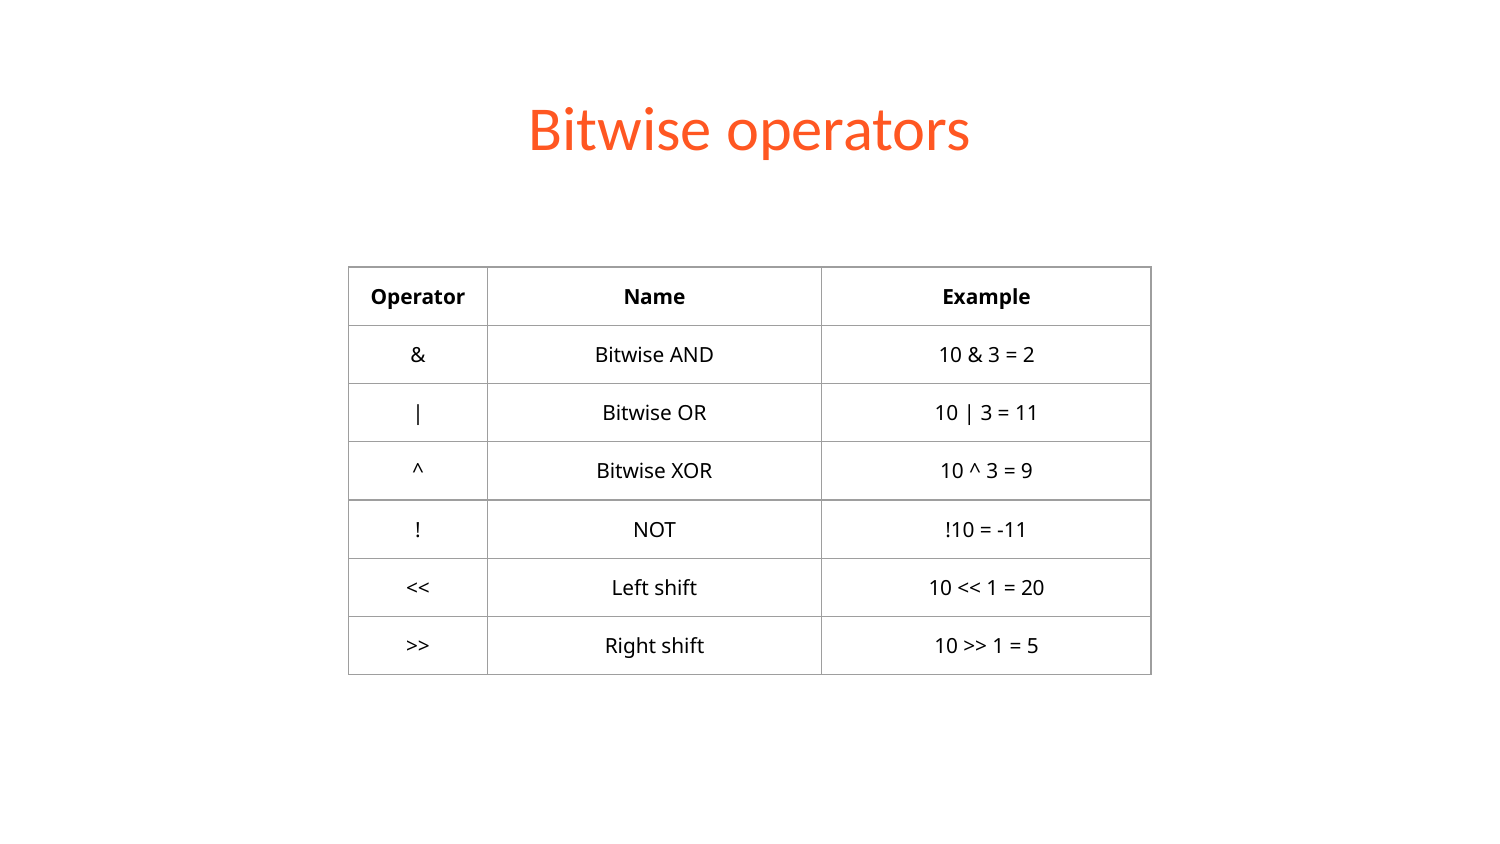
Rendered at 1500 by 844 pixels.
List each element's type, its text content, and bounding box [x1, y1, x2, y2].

table_cell Bitwise AND [488, 326, 821, 383]
table_cell 10 | 3 = 11 [822, 384, 1150, 441]
table_cell << [349, 559, 487, 616]
table_header Operator [349, 268, 487, 325]
table_cell Bitwise OR [488, 384, 821, 441]
title Bitwise operators [51, 72, 1449, 167]
table_cell ^ [349, 442, 487, 499]
table_cell 10 ^ 3 = 9 [822, 442, 1150, 499]
table_cell | [349, 384, 487, 441]
table_cell >> [349, 617, 487, 674]
table_cell ! [349, 501, 487, 558]
table_cell 10 >> 1 = 5 [822, 617, 1150, 674]
table_cell Left shift [488, 559, 821, 616]
table_cell Right shift [488, 617, 821, 674]
table_cell Bitwise XOR [488, 442, 821, 499]
table_cell NOT [488, 501, 821, 558]
table_header Name [488, 268, 821, 325]
table_header Example [822, 268, 1150, 325]
table_cell !10 = -11 [822, 501, 1150, 558]
table_cell & [349, 326, 487, 383]
table_cell 10 & 3 = 2 [822, 326, 1150, 383]
table_cell 10 << 1 = 20 [822, 559, 1150, 616]
